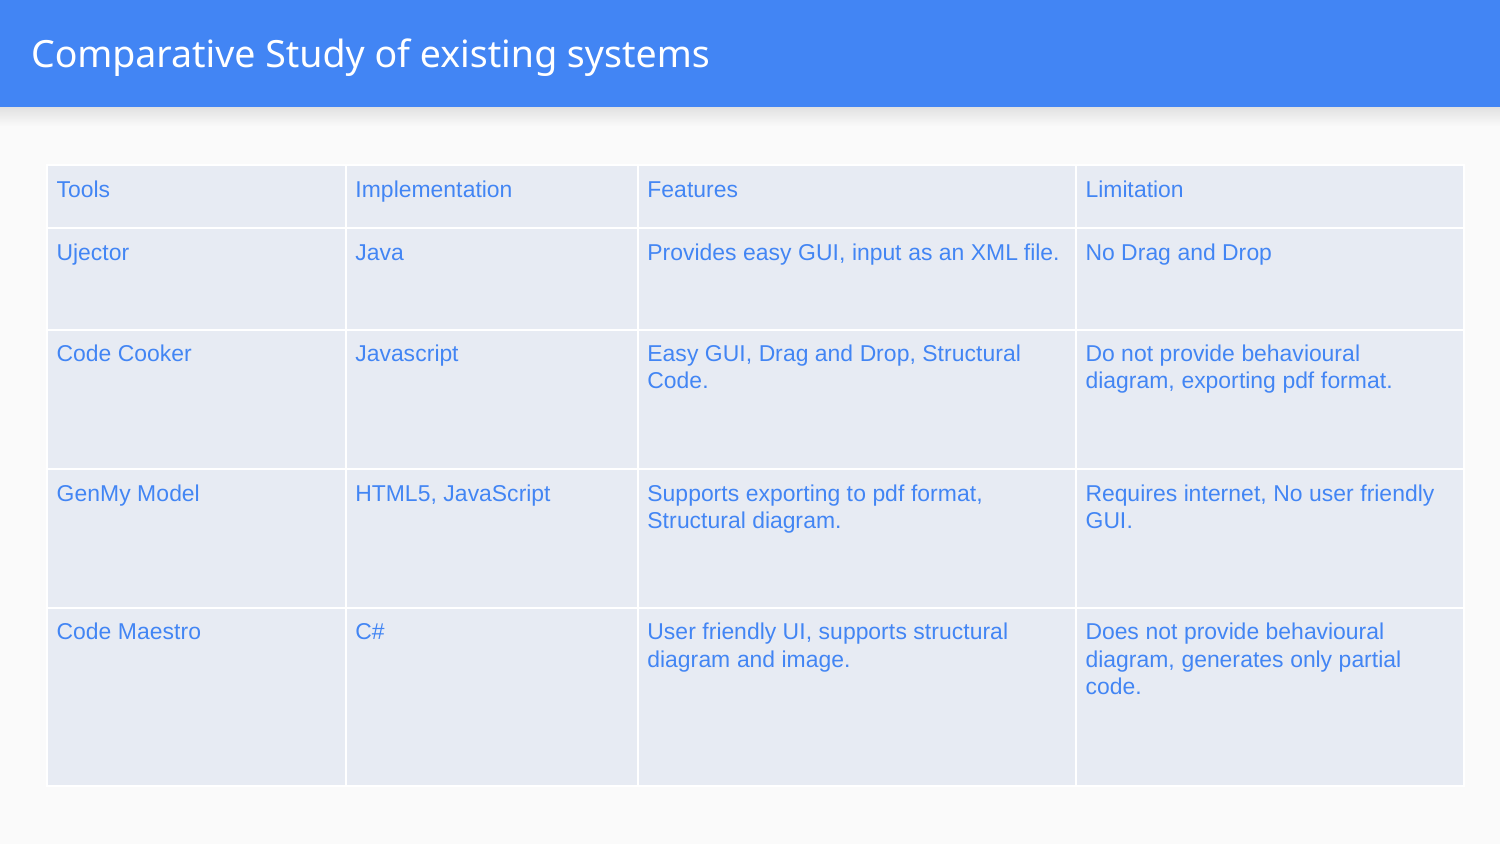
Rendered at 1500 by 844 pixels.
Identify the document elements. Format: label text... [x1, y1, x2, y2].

table_cell Requires internet, No user friendly GUI. [1077, 470, 1463, 607]
table_cell HTML5, JavaScript [347, 470, 637, 607]
table_cell Easy GUI, Drag and Drop, Structural Code. [639, 331, 1075, 468]
table_cell C# [347, 609, 637, 785]
table_cell Supports exporting to pdf format, Structural diagram. [639, 470, 1075, 607]
table_header Features [639, 166, 1075, 227]
table_header Limitation [1077, 166, 1463, 227]
table_cell Java [347, 229, 637, 329]
table_cell GenMy Model [48, 470, 345, 607]
table_header Tools [48, 166, 345, 227]
table_cell Ujector [48, 229, 345, 329]
table_cell Code Cooker [48, 331, 345, 468]
table_cell Provides easy GUI, input as an XML file. [639, 229, 1075, 329]
table_header Implementation [347, 166, 637, 227]
table_cell User friendly UI, supports structural diagram and image. [639, 609, 1075, 785]
table_cell Does not provide behavioural diagram, generates only partial code. [1077, 609, 1463, 785]
table_cell Code Maestro [48, 609, 345, 785]
table_cell Javascript [347, 331, 637, 468]
table_cell Do not provide behavioural diagram, exporting pdf format. [1077, 331, 1463, 468]
title Comparative Study of existing systems [16, 2, 1464, 102]
table_cell No Drag and Drop [1077, 229, 1463, 329]
